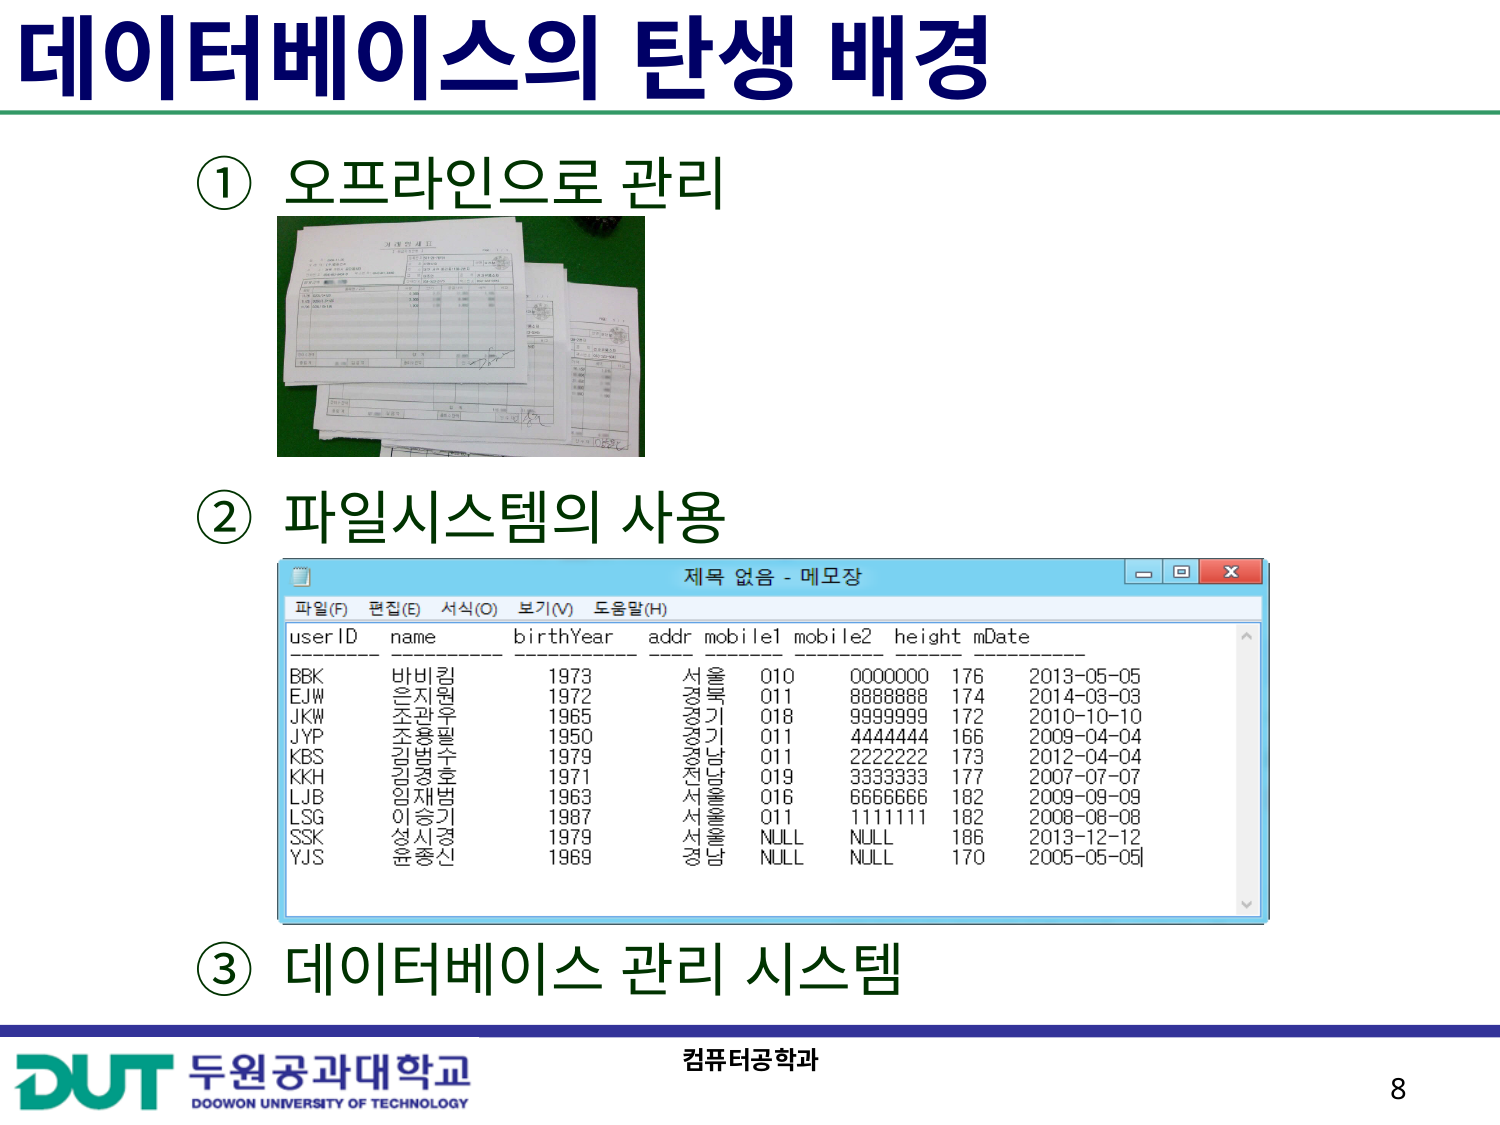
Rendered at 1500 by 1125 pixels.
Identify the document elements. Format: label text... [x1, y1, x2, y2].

picture [277, 216, 645, 457]
list ① 오프라인으로 관리 ② 파일시스템의 사용 ③ 데이터베이스 관리 시스템 [112, 125, 1388, 1024]
title 데이터베이스의 탄생 배경 [0, 0, 1500, 113]
picture [277, 557, 1270, 925]
picture [0, 1037, 479, 1125]
